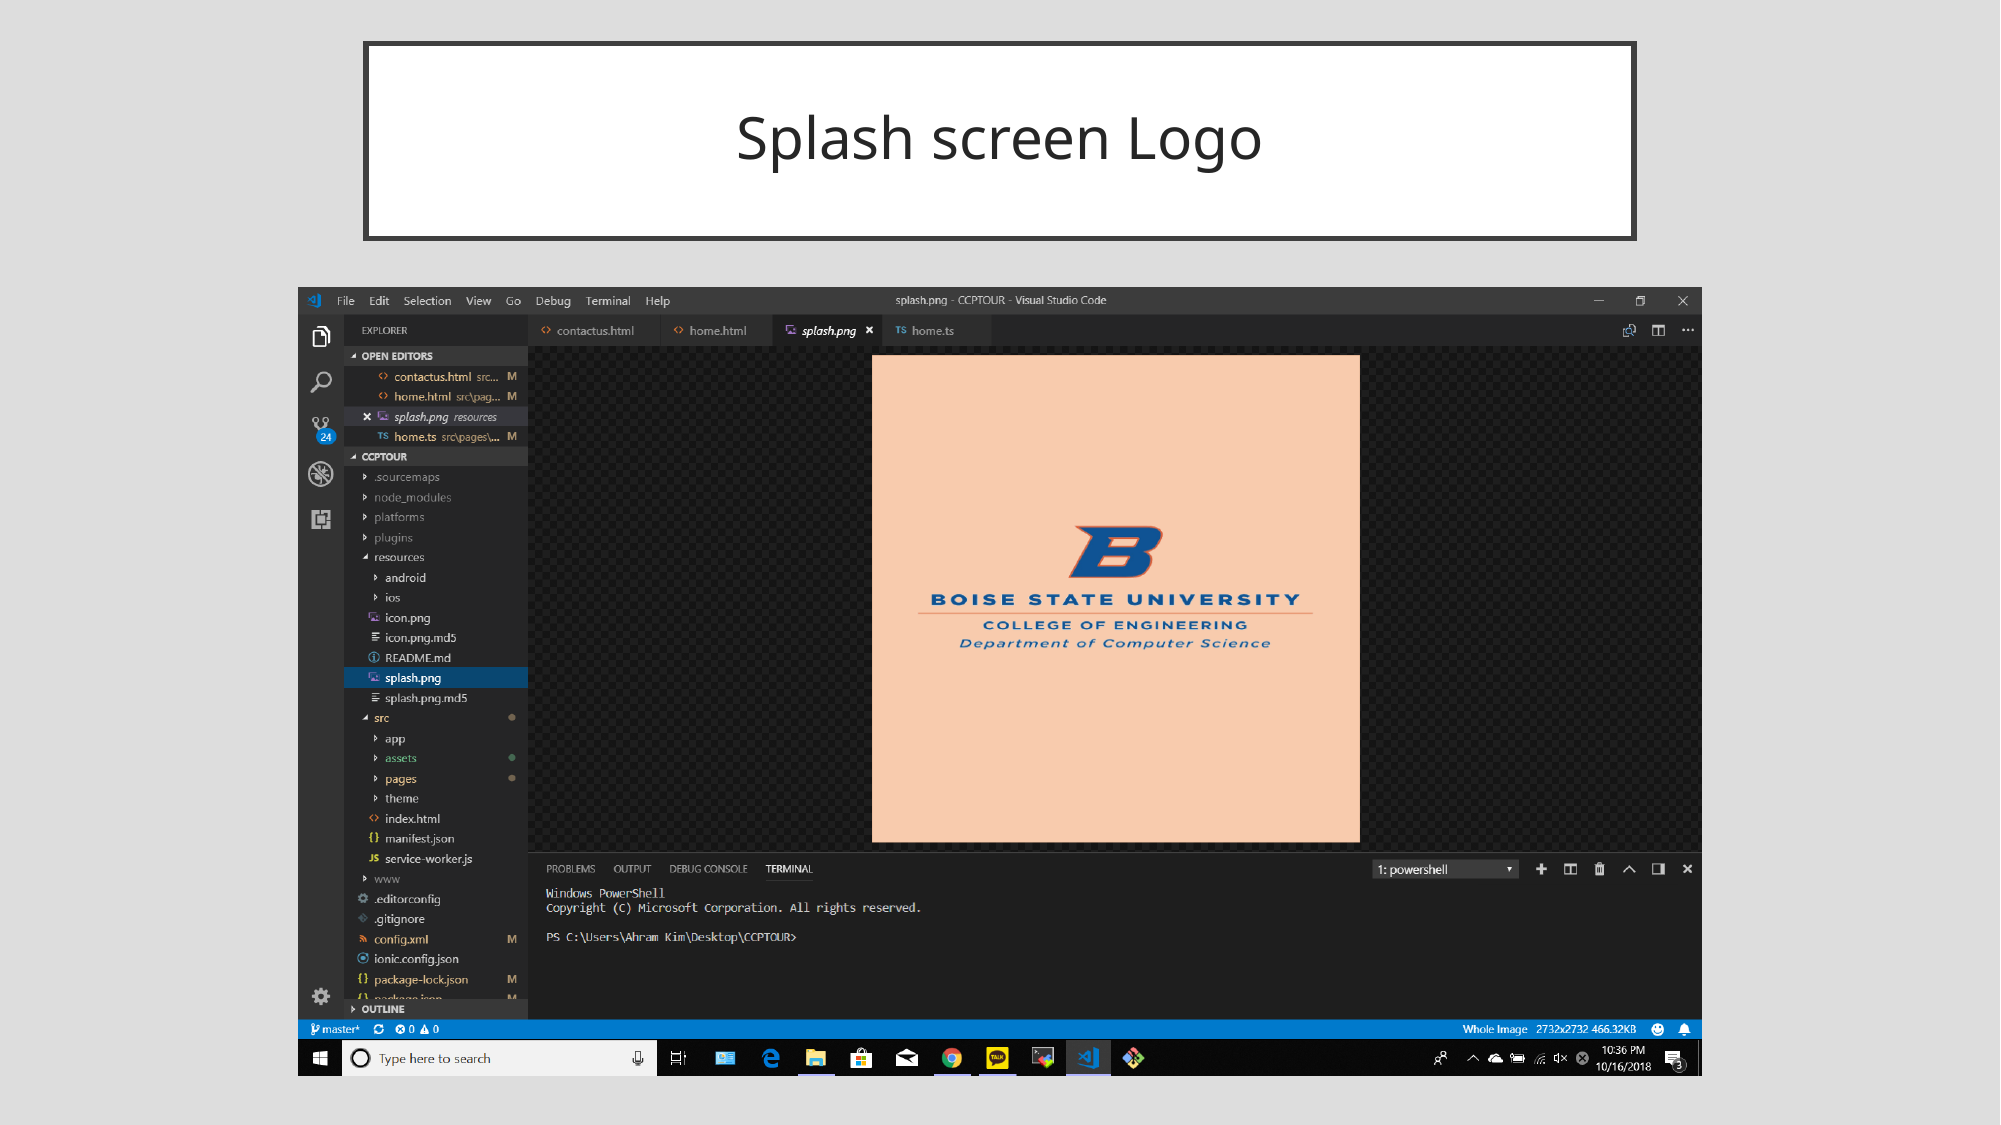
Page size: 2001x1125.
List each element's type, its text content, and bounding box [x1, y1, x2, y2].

title Splash screen Logo [363, 41, 1637, 241]
picture [298, 286, 1702, 1077]
